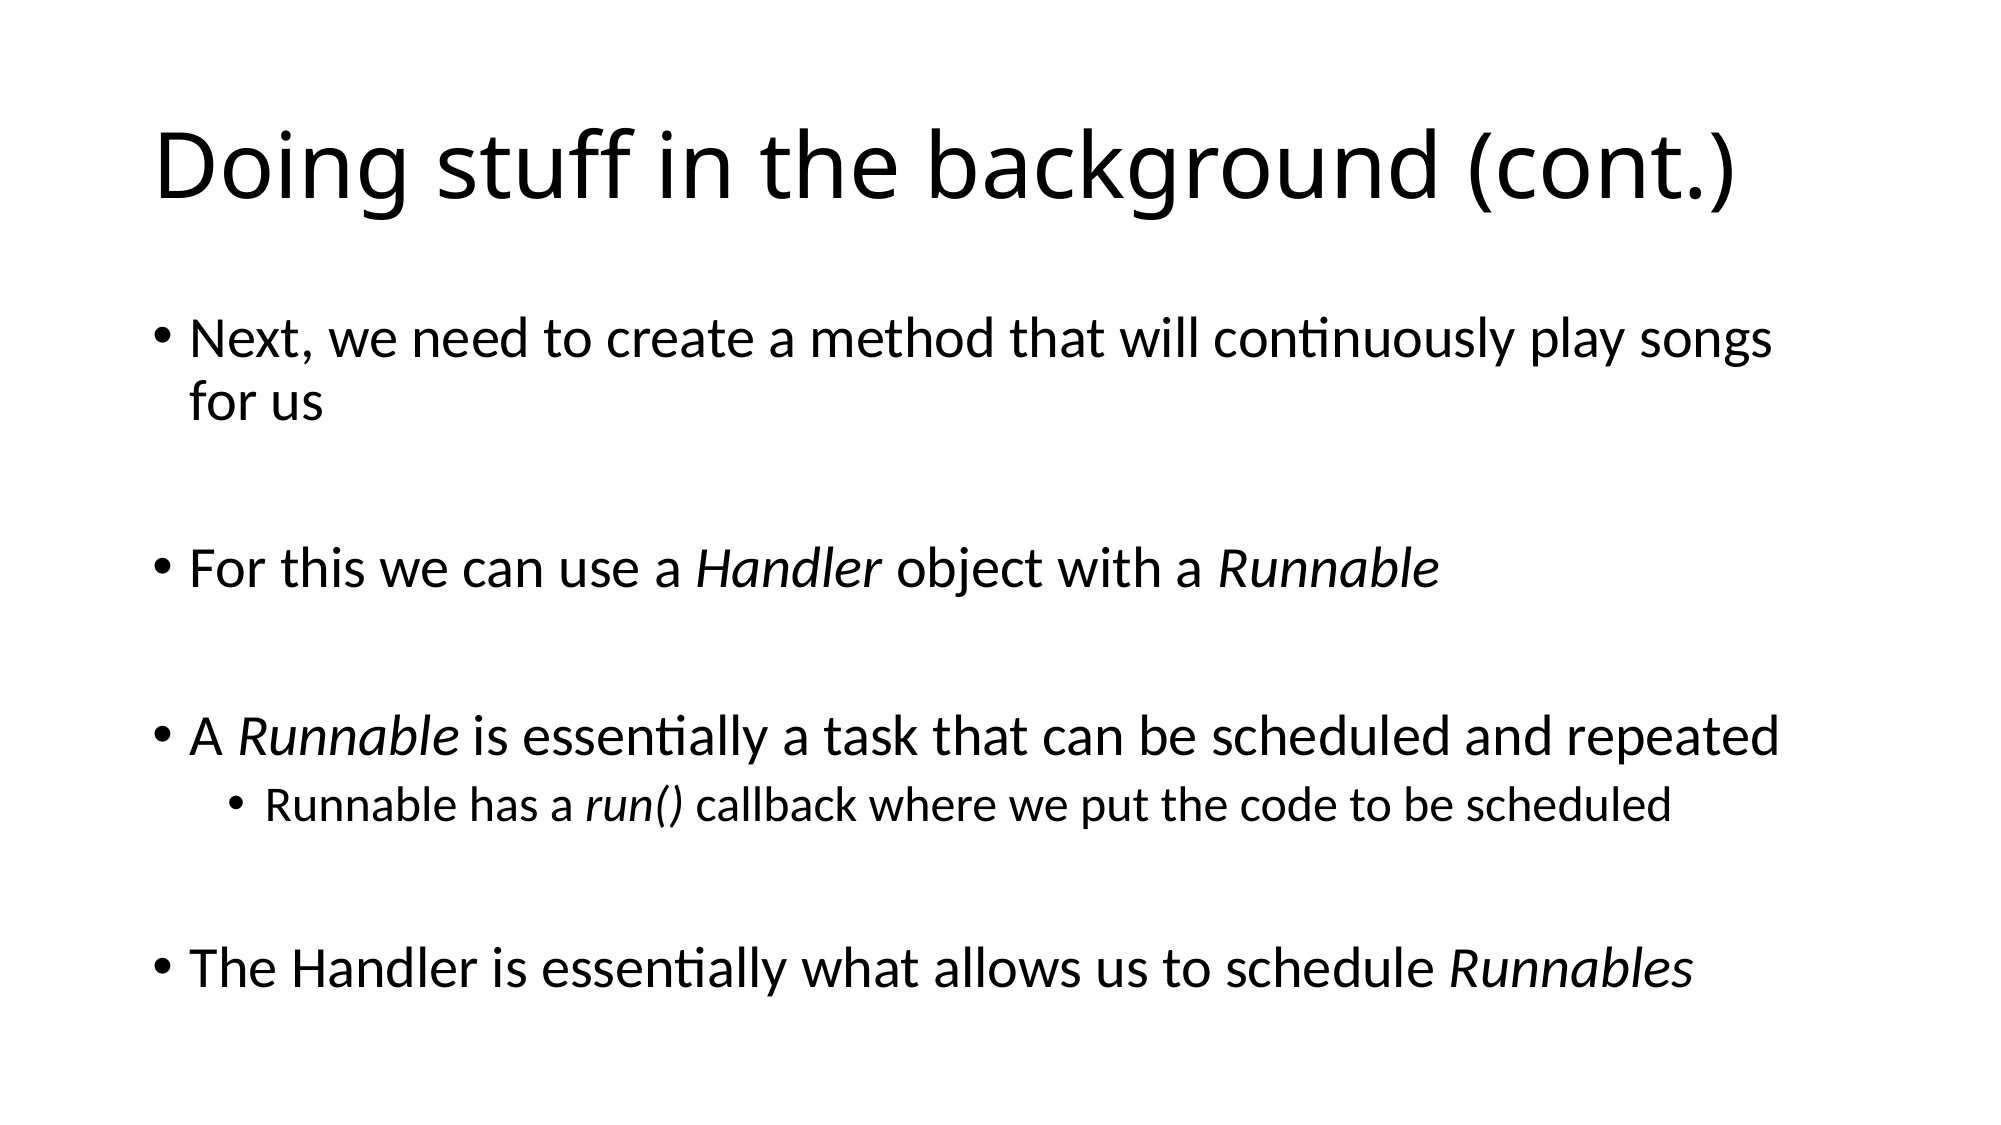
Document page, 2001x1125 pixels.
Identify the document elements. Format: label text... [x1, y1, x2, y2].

list Next, we need to create a method that will continuously play songs for us For this we can use a Handler object with a Runnable A Runnable is essentially a task that can be scheduled and repeated Runnable has a run() callback where we put the code to be scheduled The Handler is essentially what allows us to schedule Runnables [137, 299, 1863, 1095]
title Doing stuff in the background (cont.) [137, 59, 1863, 278]
